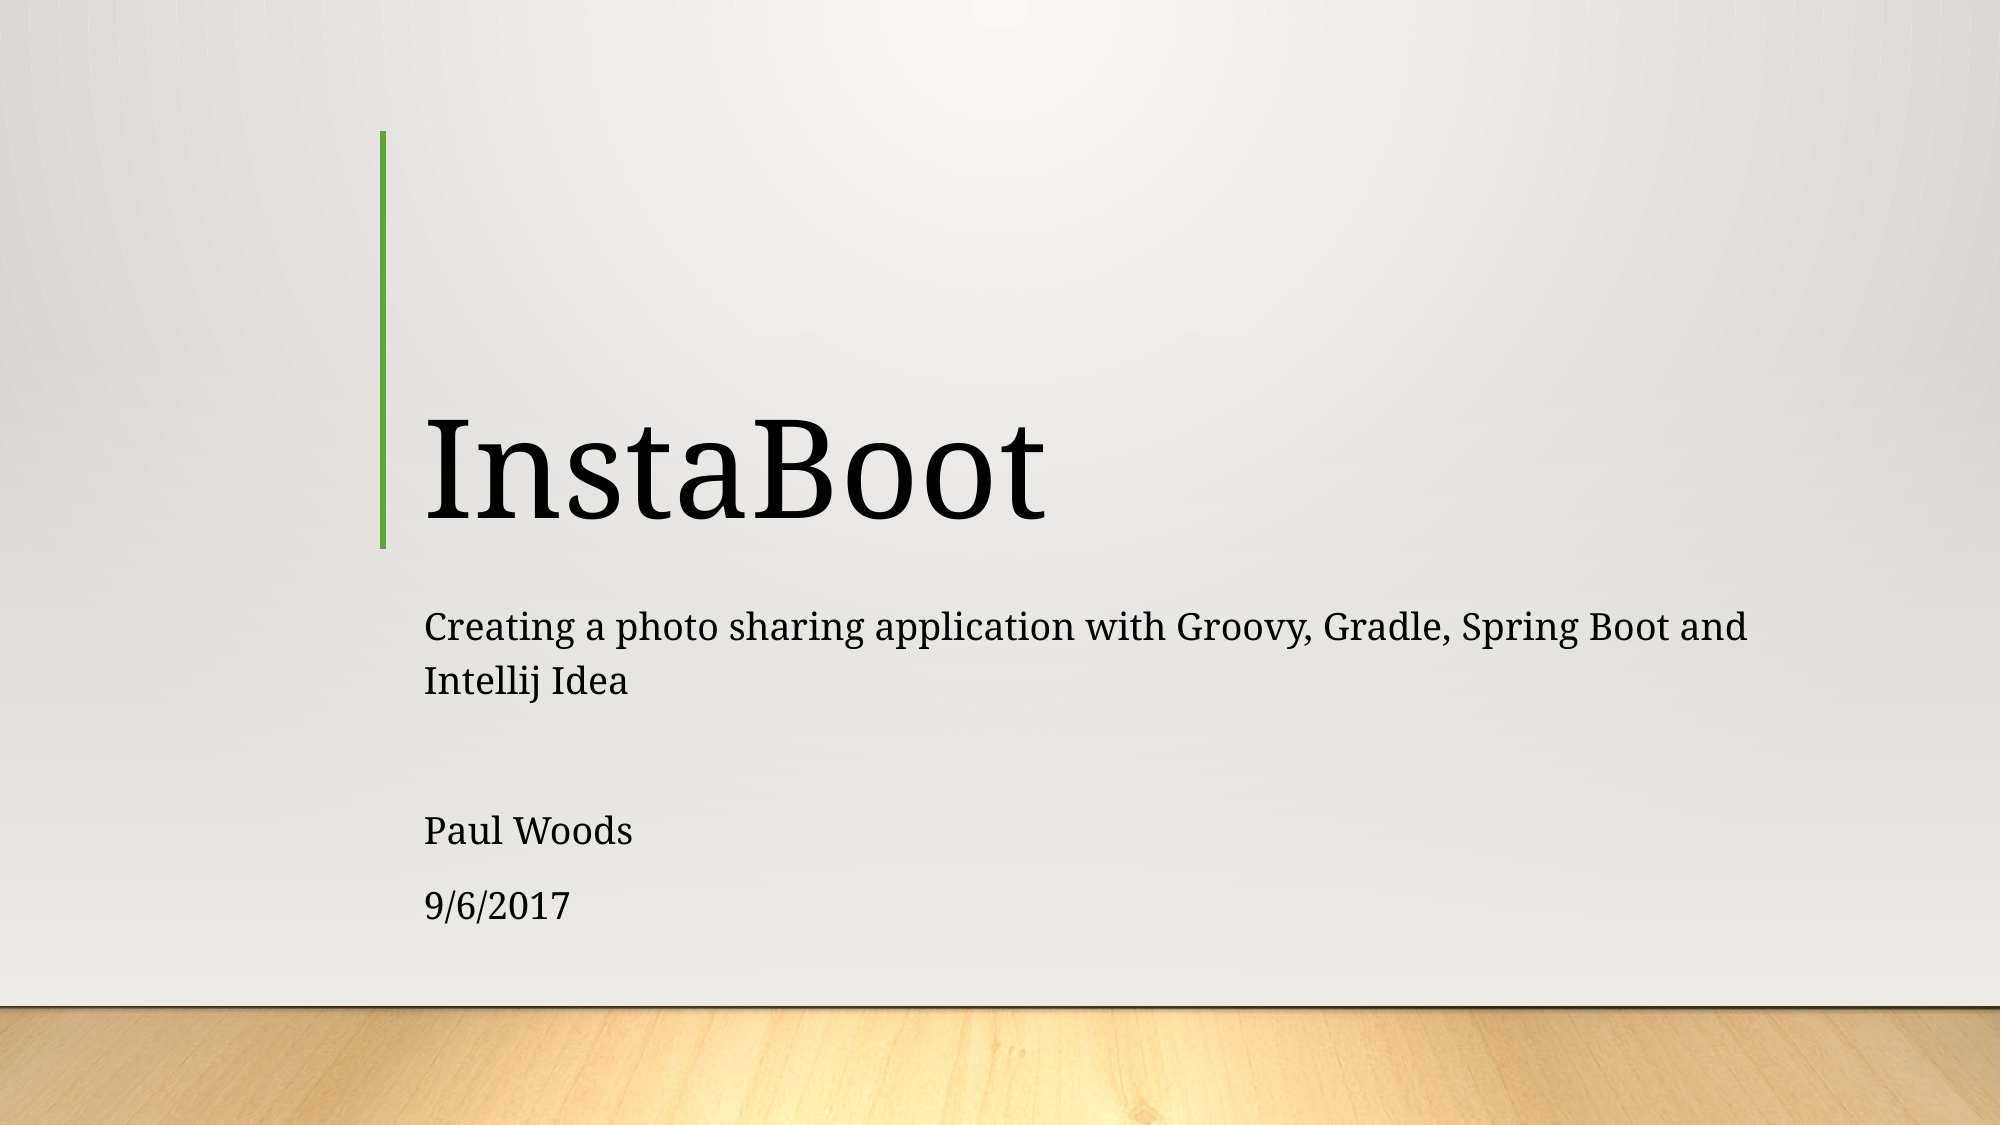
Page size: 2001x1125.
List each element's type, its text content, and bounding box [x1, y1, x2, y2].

picture [0, 1006, 2000, 1125]
title InstaBoot [408, 131, 1814, 549]
subtitle Creating a photo sharing application with Groovy, Gradle, Spring Boot and Intellij Idea Paul Woods 9/6/2017 [408, 579, 1814, 967]
